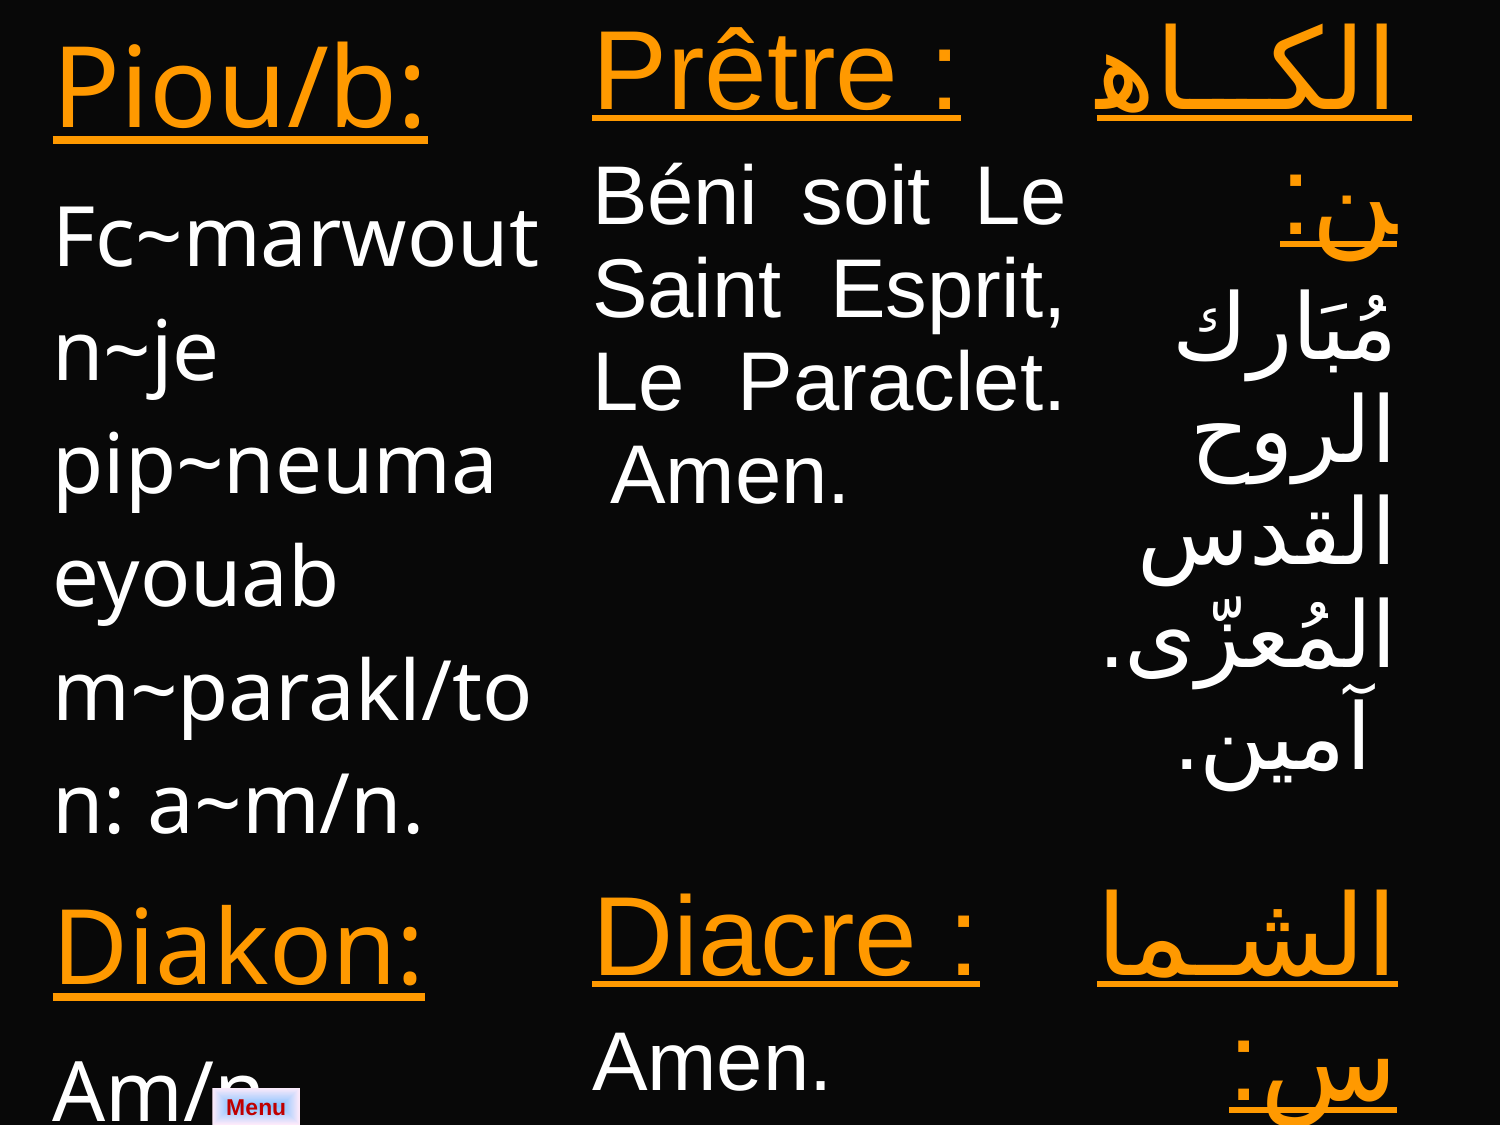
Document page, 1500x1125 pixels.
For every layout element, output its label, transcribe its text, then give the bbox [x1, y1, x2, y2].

table_header الكاهن: مُبَارك الروح القدس المُعزّى. آمين. [1082, 0, 1412, 866]
table_cell الشماس: آمين. [1082, 866, 1412, 1125]
table_cell Diacre : Amen. [577, 866, 1082, 1125]
table_header Prêtre : Béni soit Le Saint Esprit, Le Paraclet. Amen. [577, 0, 1082, 866]
table_header Piou/b: Fc~marwout n~je pip~neuma eyouab m~parakl/ton: a~m/n. [38, 0, 577, 866]
text_box Menu [212, 1087, 300, 1125]
table_cell Diakon: Am/n. [38, 866, 577, 1125]
